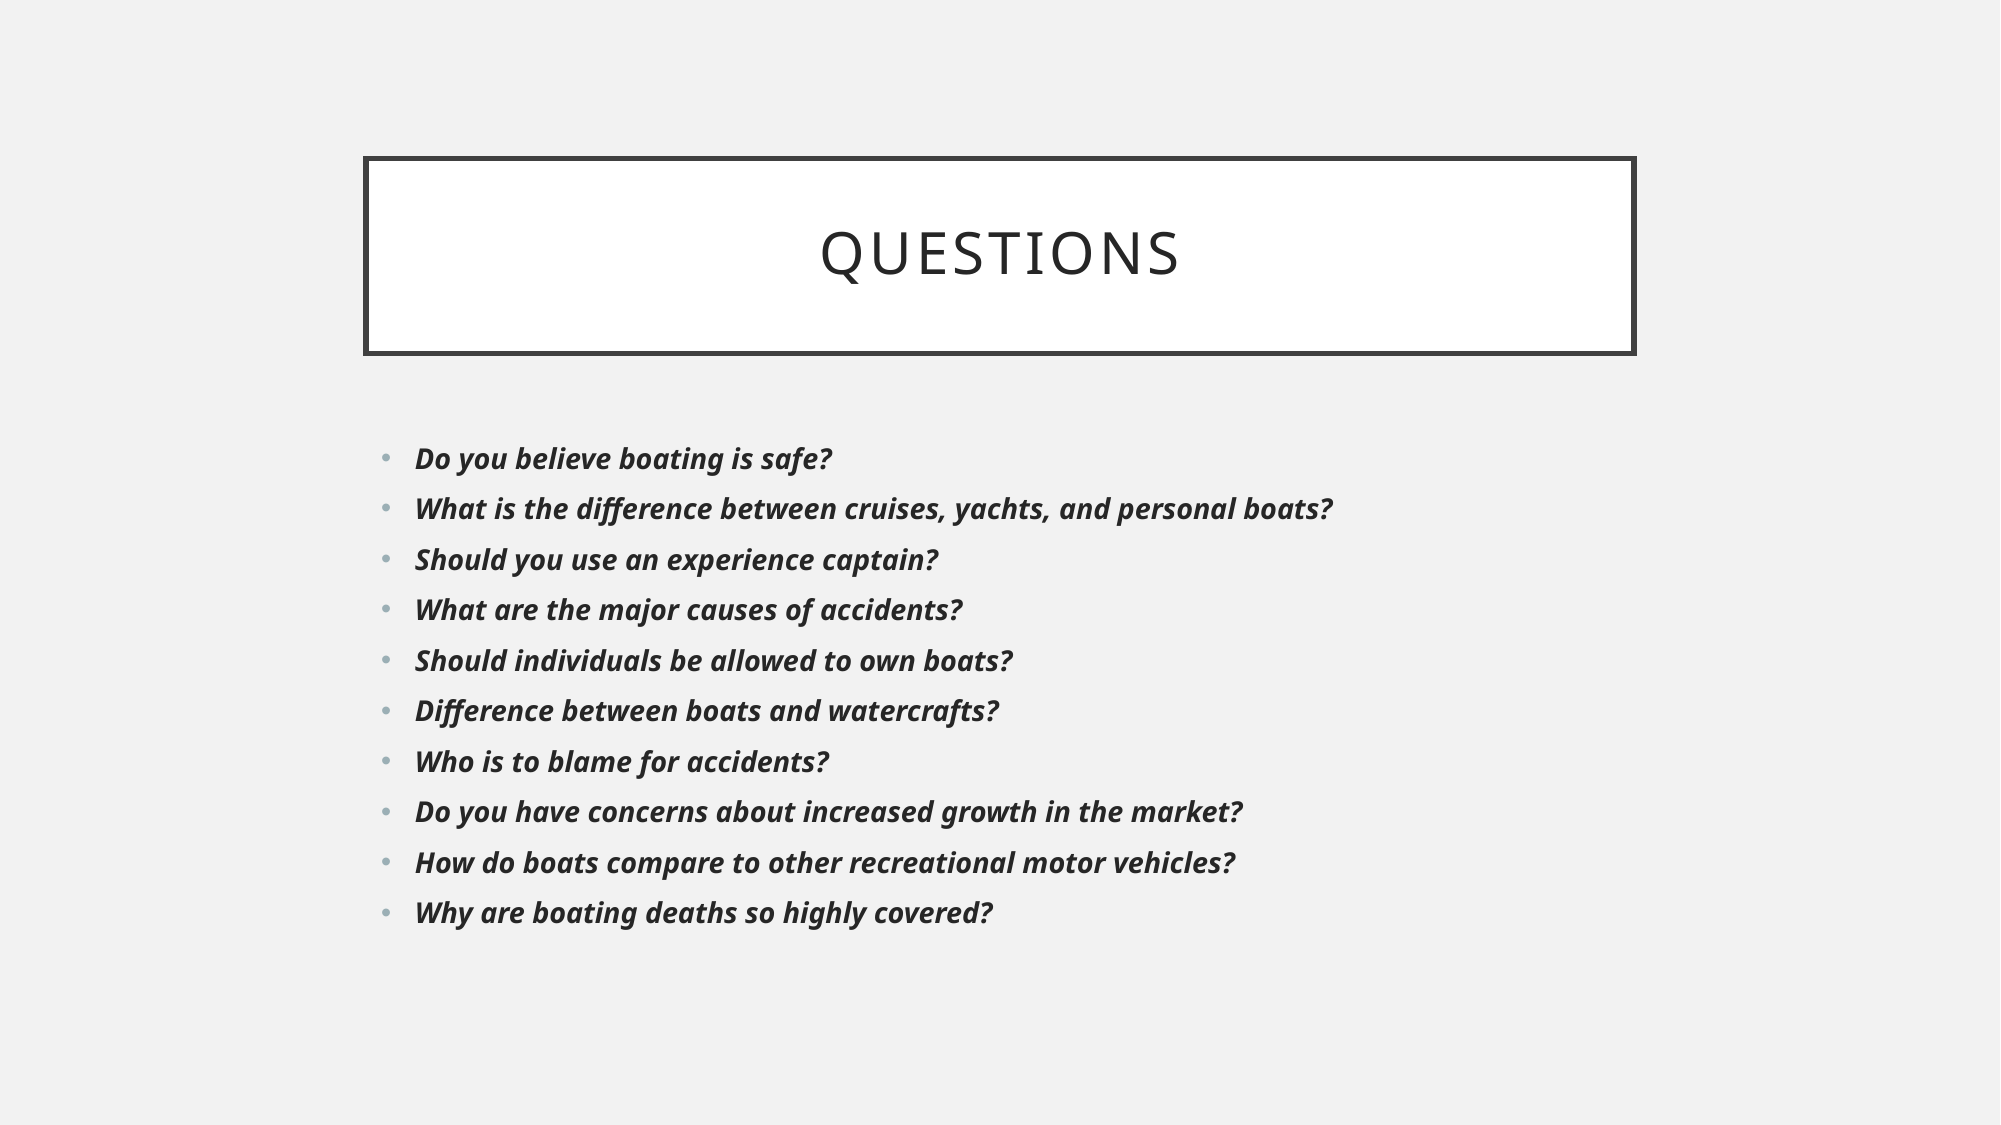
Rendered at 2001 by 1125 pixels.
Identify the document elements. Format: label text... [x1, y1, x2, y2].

list Do you believe boating is safe? What is the difference between cruises, yachts, and personal boats? Should you use an experience captain? What are the major causes of accidents? Should individuals be allowed to own boats? Difference between boats and watercrafts? Who is to blame for accidents? Do you have concerns about increased growth in the market? How do boats compare to other recreational motor vehicles? Why are boating deaths so highly covered? [366, 432, 1634, 942]
title Questions [363, 156, 1637, 356]
